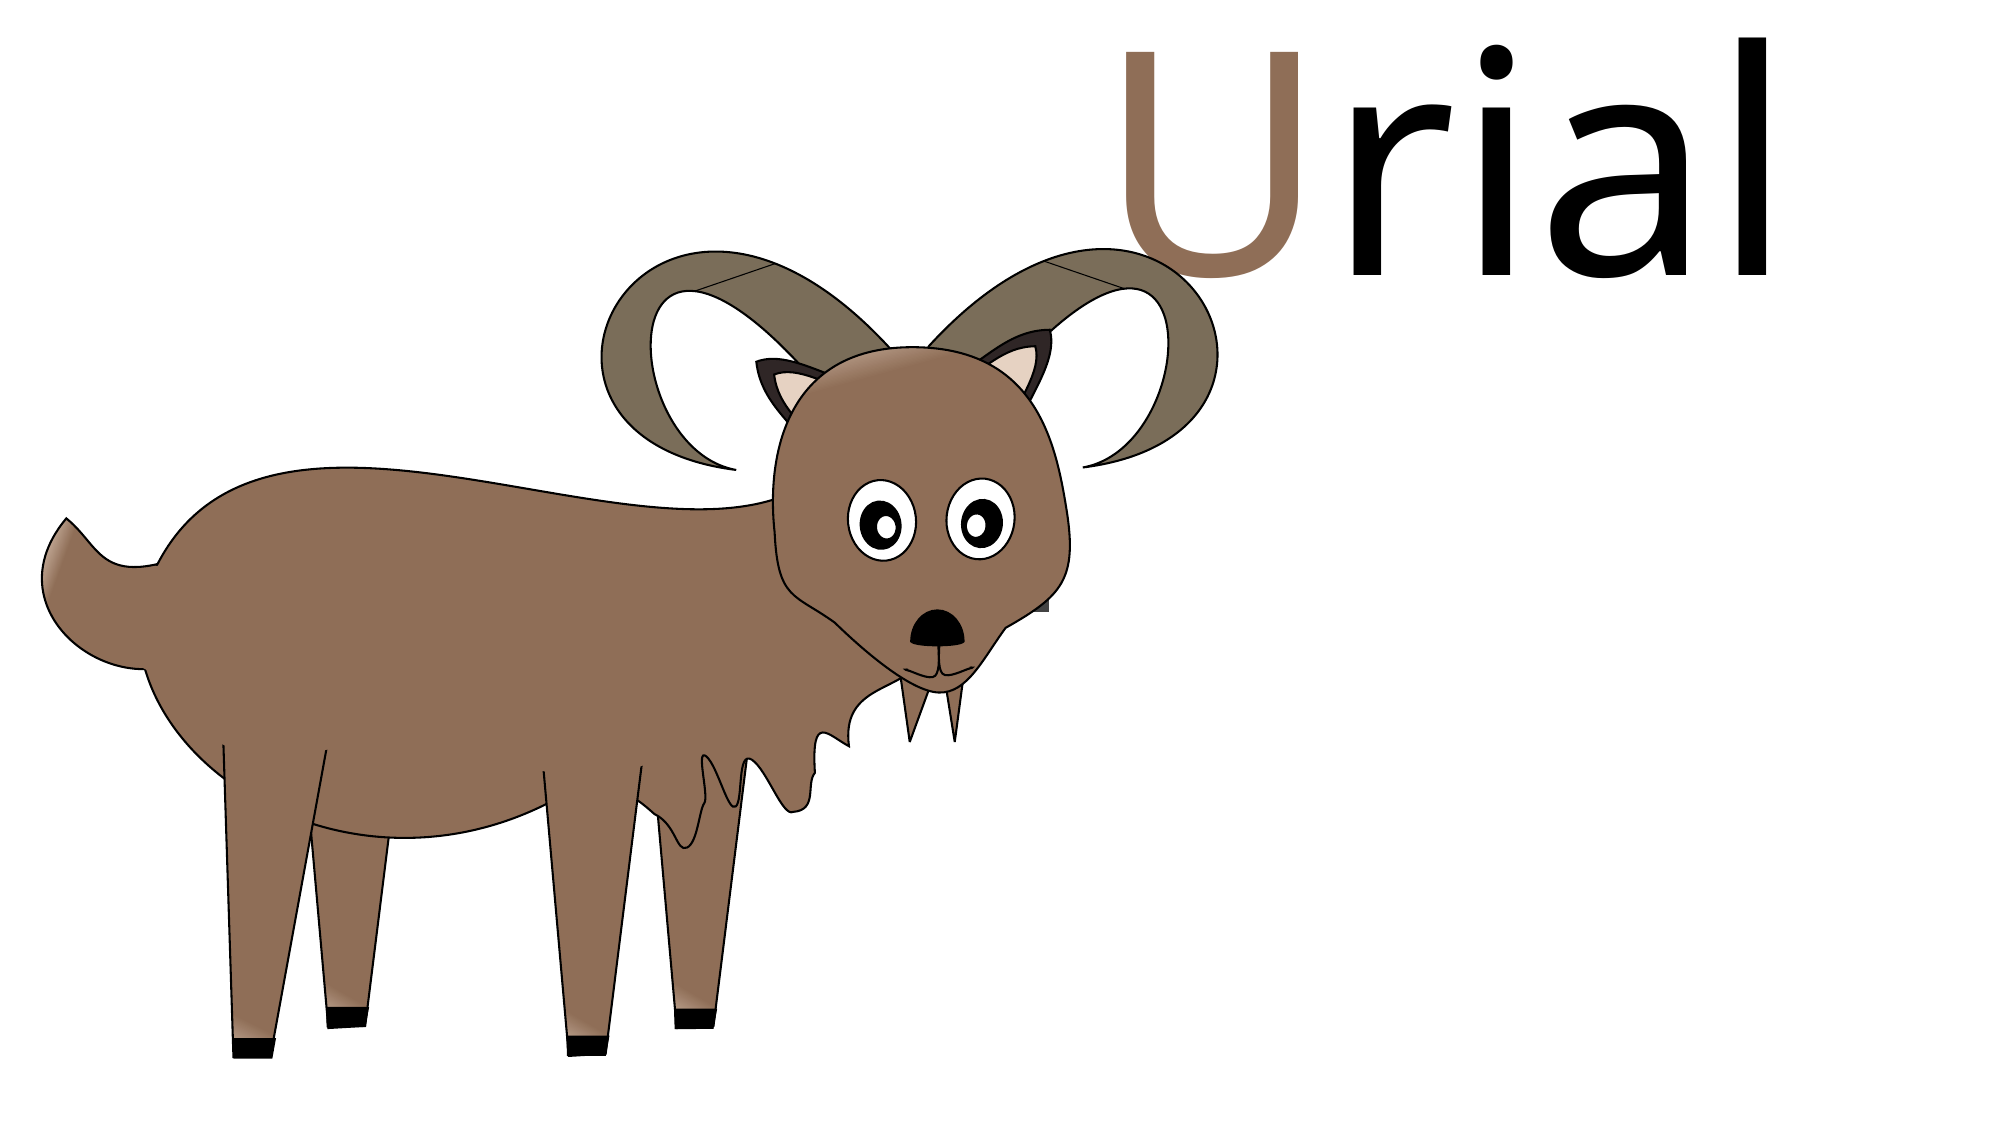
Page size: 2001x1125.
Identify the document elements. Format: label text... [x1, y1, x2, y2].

text_box Urial [1084, 0, 2000, 346]
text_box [41, 256, 1219, 1059]
